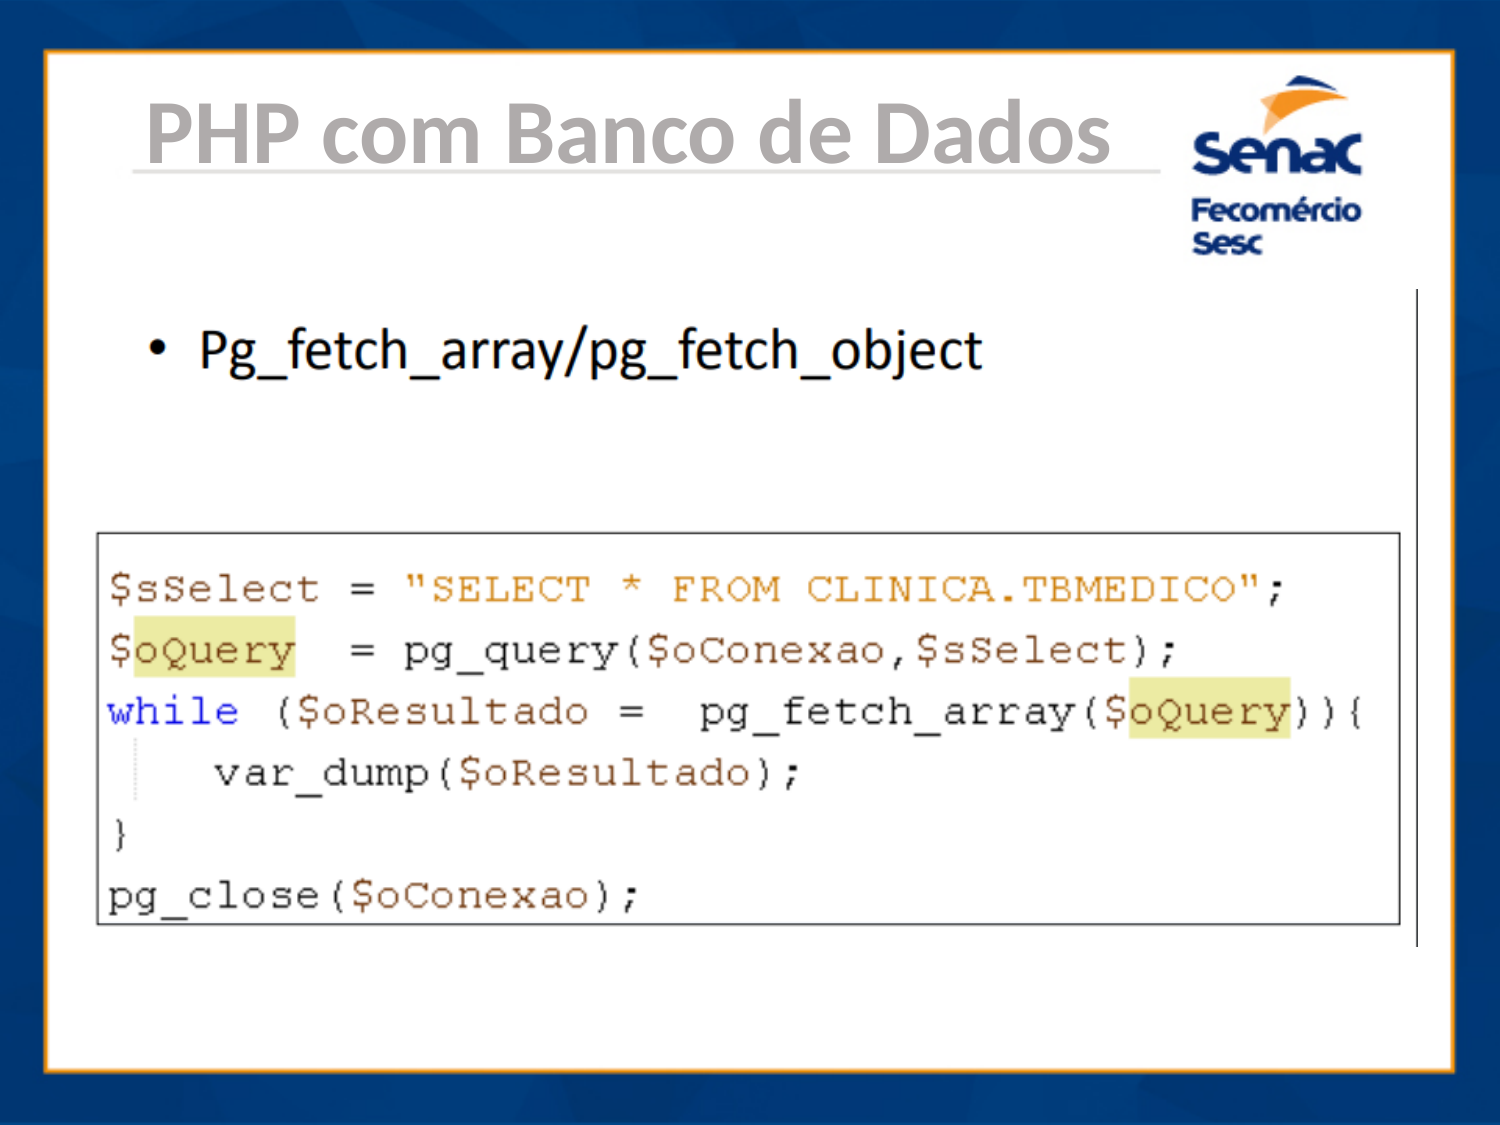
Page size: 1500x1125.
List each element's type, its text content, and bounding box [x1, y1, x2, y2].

text_box PHP com Banco de Dados [130, 77, 1130, 191]
picture [0, 0, 1500, 1125]
